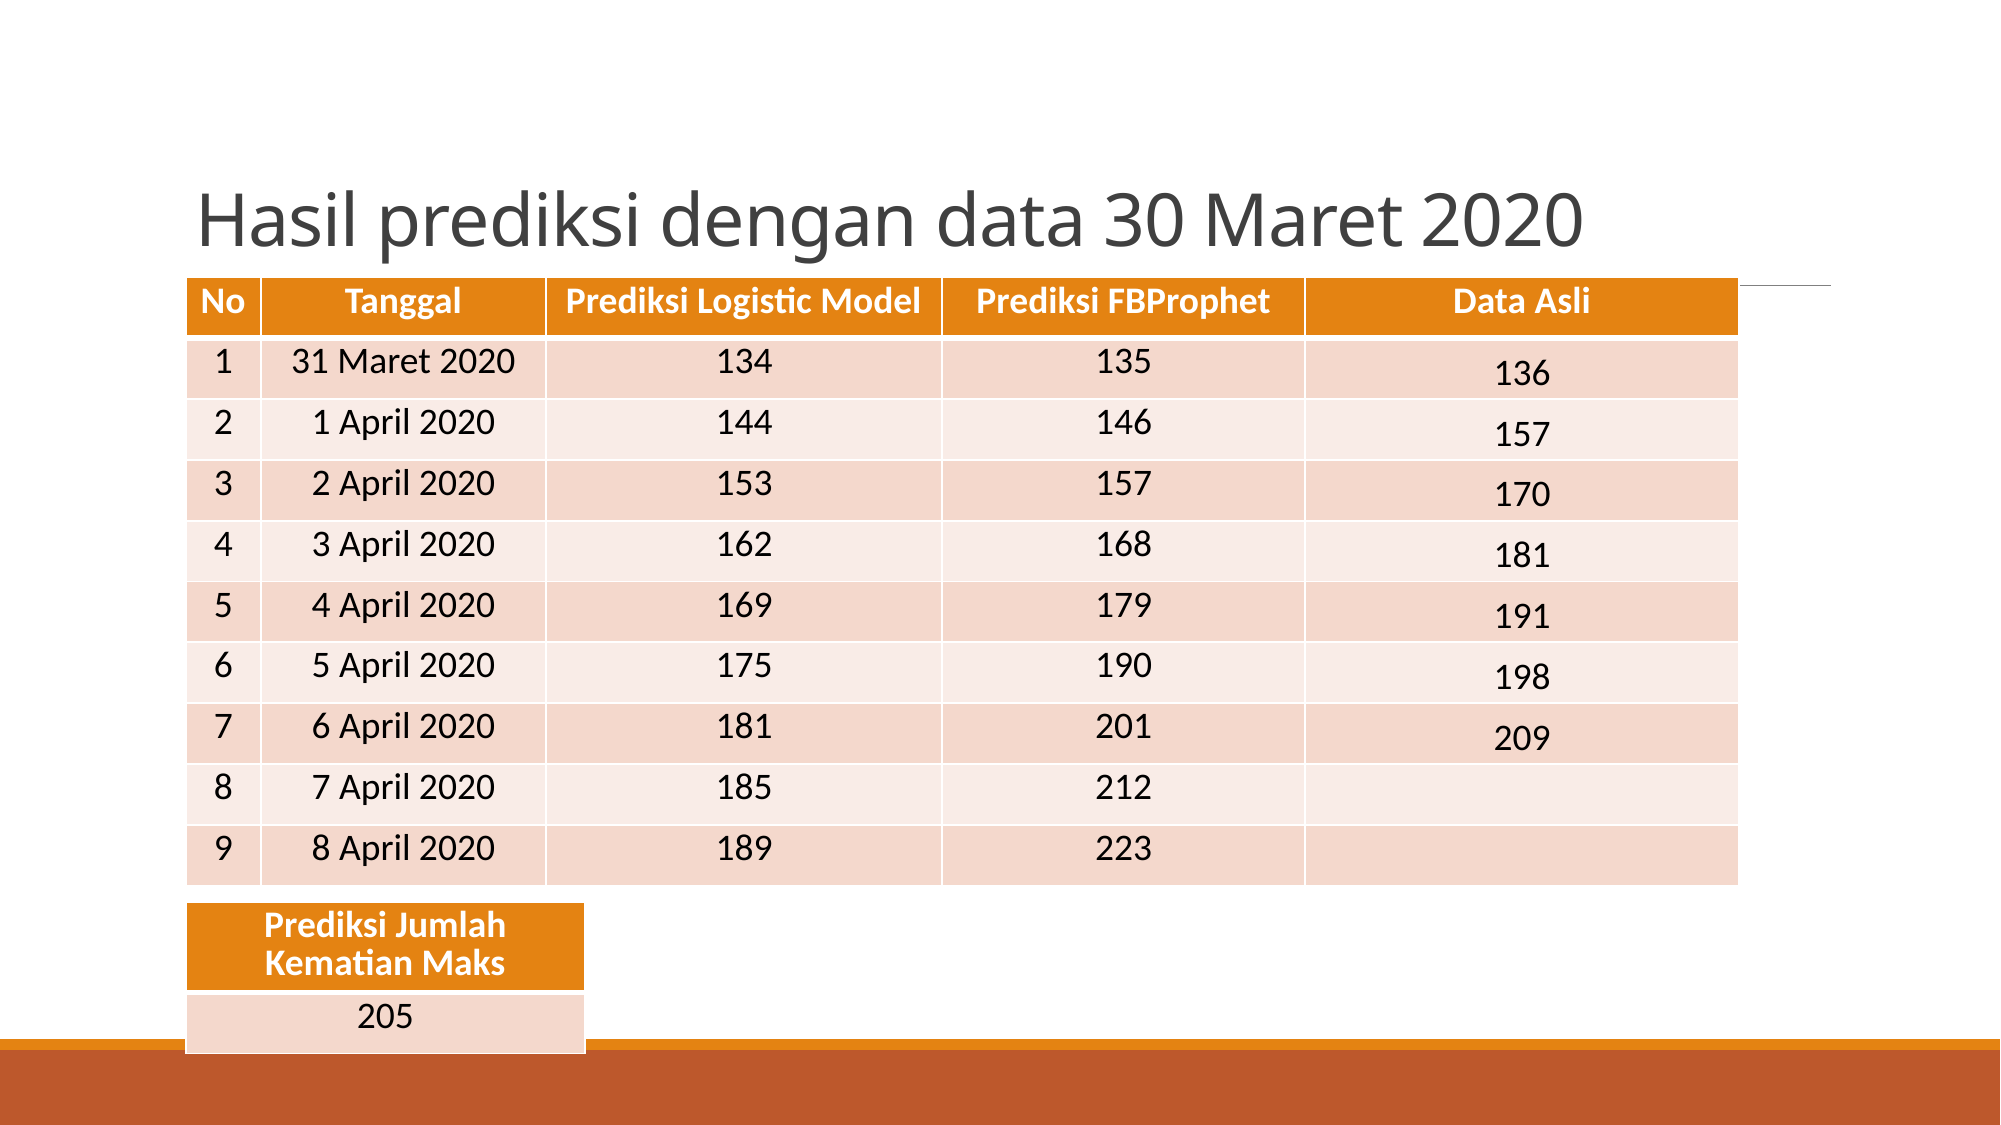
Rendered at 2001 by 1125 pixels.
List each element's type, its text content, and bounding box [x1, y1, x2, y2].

table_cell 190 [943, 643, 1304, 702]
table_header Prediksi Jumlah Kematian Maks [187, 903, 584, 990]
table_cell 4 April 2020 [262, 582, 545, 641]
table_cell 191 [1306, 582, 1738, 641]
table_cell 31 Maret 2020 [262, 341, 545, 398]
table_cell 134 [547, 341, 941, 398]
table_cell 6 [187, 643, 260, 702]
table_cell 201 [943, 704, 1304, 763]
table_cell 153 [547, 461, 941, 520]
table_cell 135 [943, 341, 1304, 398]
table_cell 2 April 2020 [262, 461, 545, 520]
table_cell 7 April 2020 [262, 765, 545, 824]
table_cell 3 [187, 461, 260, 520]
table_cell 185 [547, 765, 941, 824]
title Hasil prediksi dengan data 30 Maret 2020 [180, 131, 1830, 269]
table_cell 179 [943, 582, 1304, 641]
table_cell 223 [943, 826, 1304, 885]
table_header Prediksi FBProphet [943, 278, 1304, 335]
table_header Tanggal [262, 278, 545, 335]
table_cell 170 [1306, 461, 1738, 520]
table_cell 2 [187, 400, 260, 459]
table_cell 144 [547, 400, 941, 459]
table_cell 205 [187, 995, 584, 1053]
table_cell 162 [547, 522, 941, 581]
table_cell 157 [1306, 400, 1738, 459]
table_cell 175 [547, 643, 941, 702]
table_cell 181 [1306, 522, 1738, 581]
table_cell 209 [1306, 704, 1738, 763]
table_cell 5 [187, 582, 260, 641]
table_cell 1 [187, 341, 260, 398]
table_cell 181 [547, 704, 941, 763]
table_cell 4 [187, 522, 260, 581]
table_cell 1 April 2020 [262, 400, 545, 459]
table_cell 7 [187, 704, 260, 763]
table_cell 169 [547, 582, 941, 641]
table_cell 157 [943, 461, 1304, 520]
table_cell [1306, 826, 1738, 885]
table_cell 189 [547, 826, 941, 885]
table_cell [1306, 765, 1738, 824]
table_cell 9 [187, 826, 260, 885]
table_cell 6 April 2020 [262, 704, 545, 763]
table_cell 146 [943, 400, 1304, 459]
table_header Data Asli [1306, 278, 1738, 335]
table_cell 8 April 2020 [262, 826, 545, 885]
table_header Prediksi Logistic Model [547, 278, 941, 335]
table_cell 136 [1306, 341, 1738, 398]
table_cell 3 April 2020 [262, 522, 545, 581]
table_cell 198 [1306, 643, 1738, 702]
table_header No [187, 278, 260, 335]
table_cell 8 [187, 765, 260, 824]
table_cell 168 [943, 522, 1304, 581]
table_cell 212 [943, 765, 1304, 824]
table_cell 5 April 2020 [262, 643, 545, 702]
